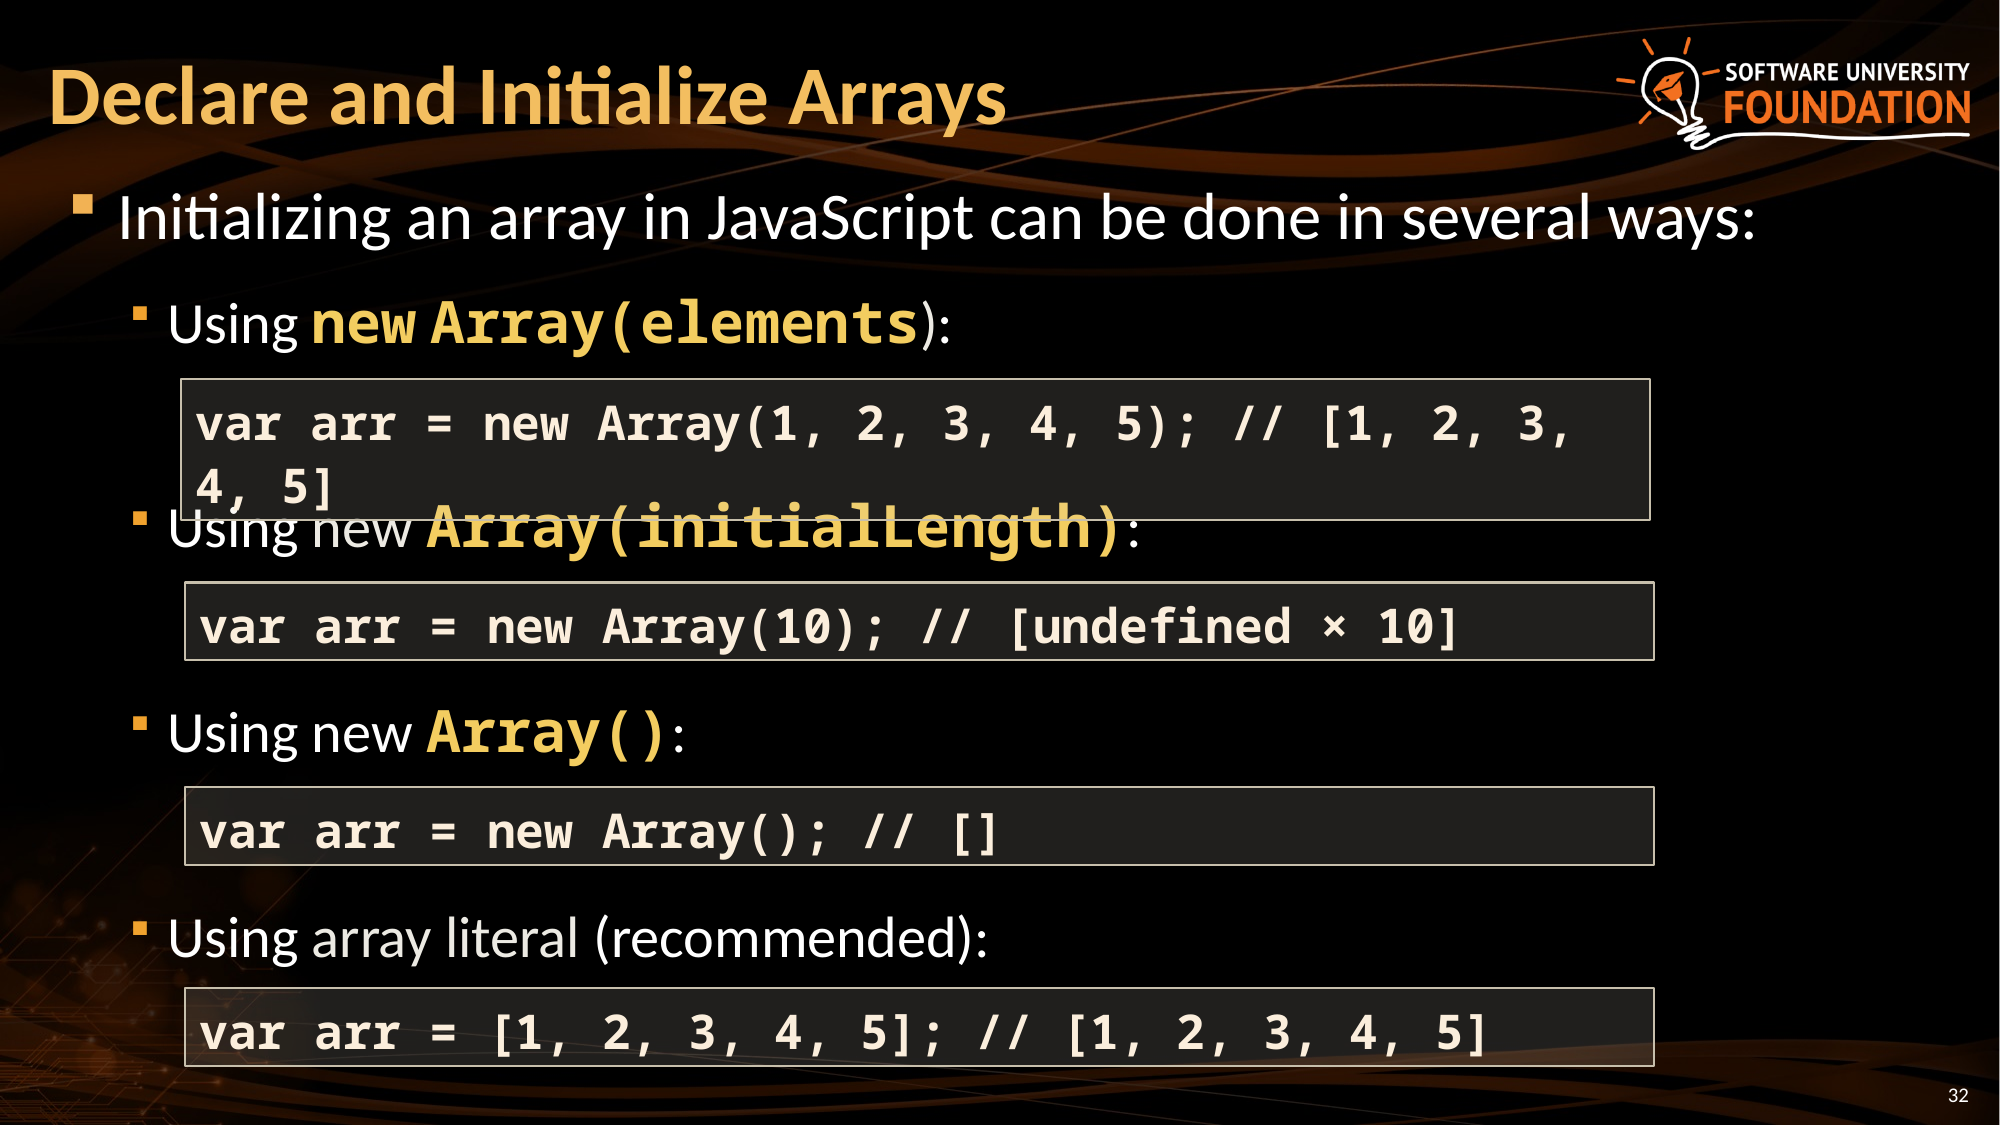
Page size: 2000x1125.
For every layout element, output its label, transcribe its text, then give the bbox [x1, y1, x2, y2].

text_box var arr = new Array(); // [] [185, 787, 1654, 866]
text_box var arr = new Array(1, 2, 3, 4, 5); // [1, 2, 3, 4, 5] [180, 379, 1650, 521]
slide_number 32 [1874, 1074, 1975, 1113]
picture [0, 0, 2000, 1125]
text_box var arr = new Array(10); // [undefined × 10] [185, 582, 1654, 661]
list Initializing an array in JavaScript can be done in several ways: Using new Array(elements): Using new Array(initialLength): Using new Array(): Using array literal (recommended): [49, 158, 1987, 1073]
title Declare and Initialize Arrays [30, 6, 1602, 189]
text_box var arr = [1, 2, 3, 4, 5]; // [1, 2, 3, 4, 5] [185, 988, 1654, 1067]
